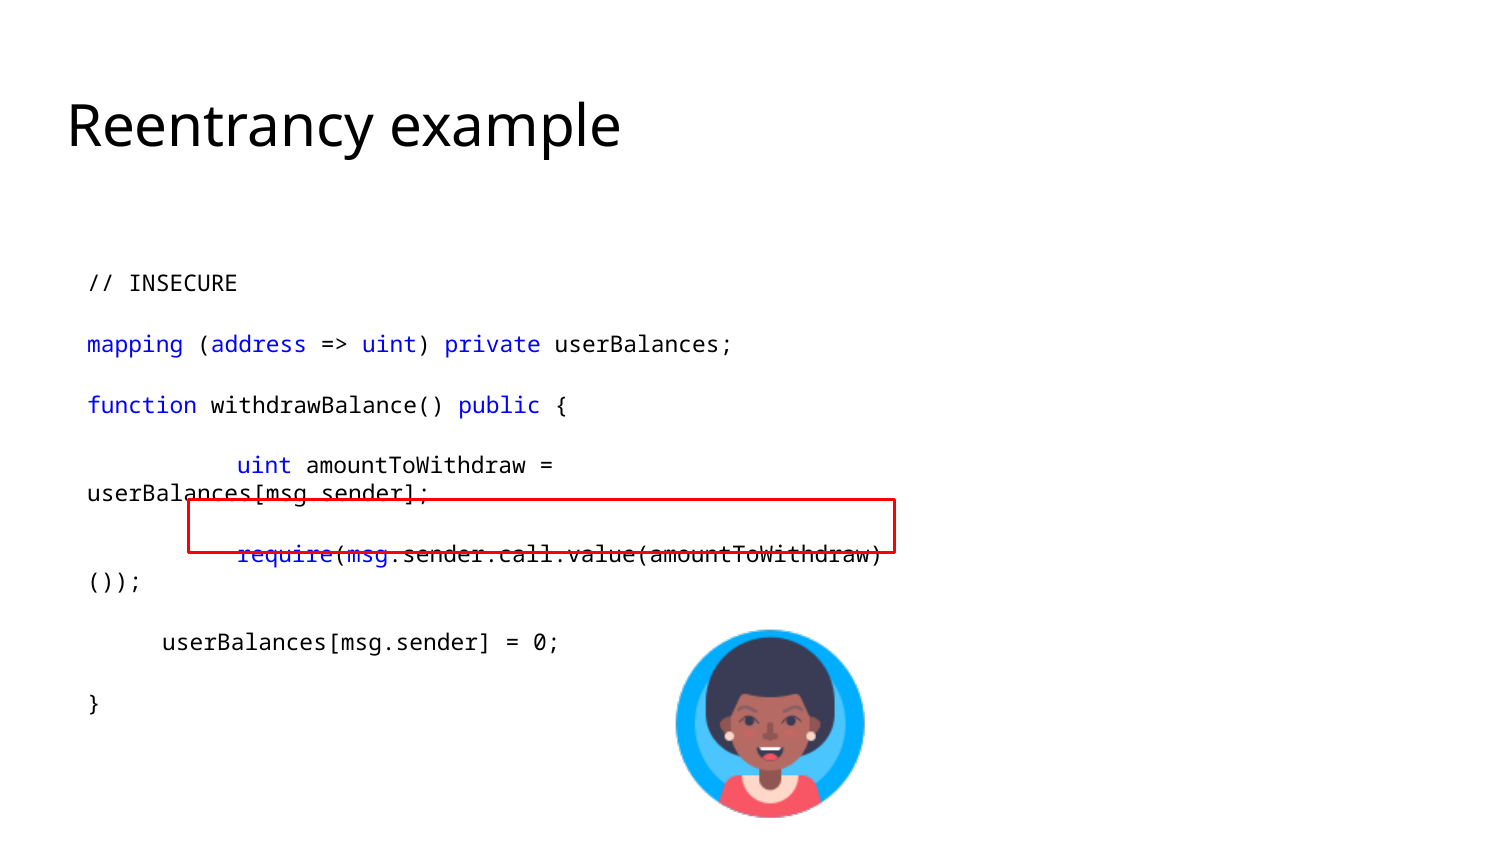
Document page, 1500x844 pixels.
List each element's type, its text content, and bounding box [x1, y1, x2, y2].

text_box [188, 499, 895, 553]
picture [670, 623, 871, 825]
title Reentrancy example [51, 72, 1449, 167]
list // INSECURE mapping (address => uint) private userBalances; function withdrawBalance() public { uint amountToWithdraw = userBalances[msg.sender]; require(msg.sender.call.value(amountToWithdraw)()); userBalances[msg.sender] = 0; } [72, 253, 921, 697]
